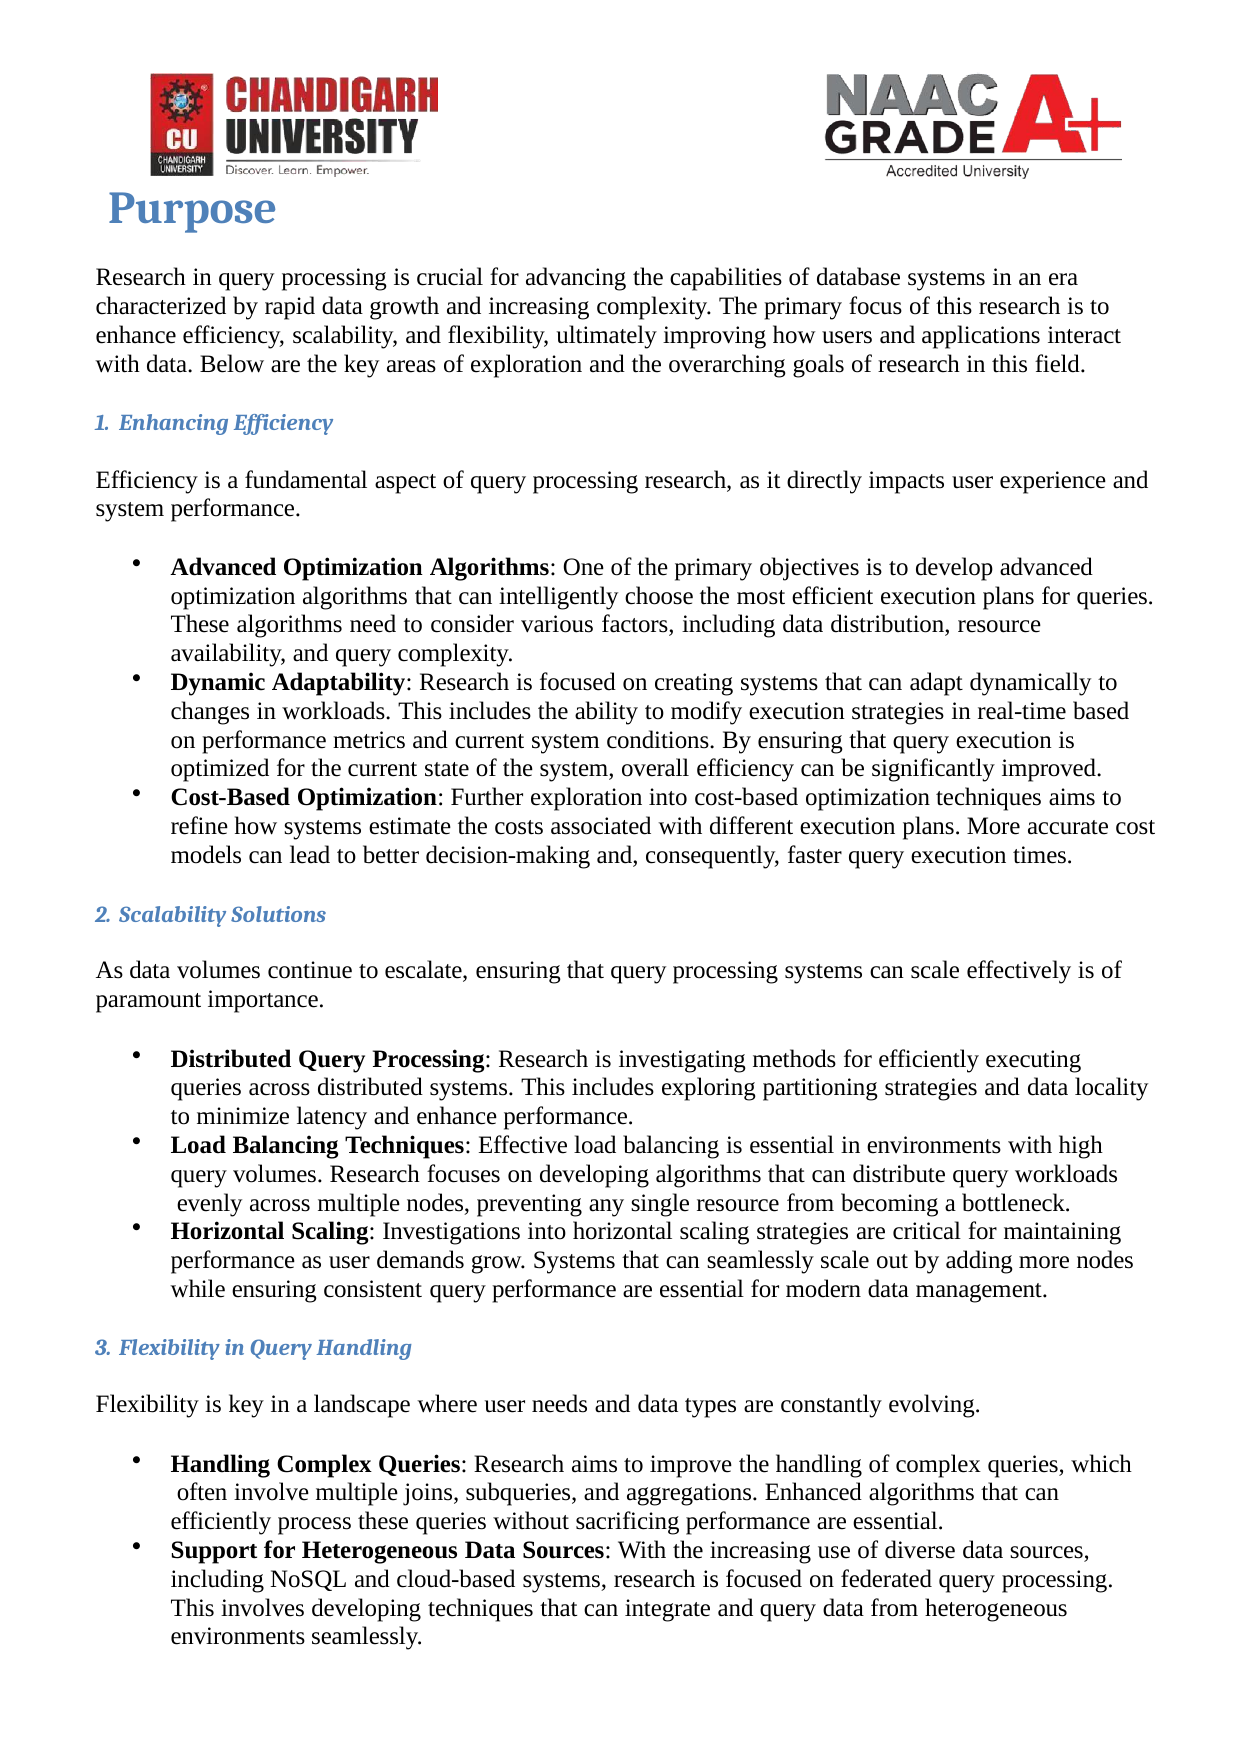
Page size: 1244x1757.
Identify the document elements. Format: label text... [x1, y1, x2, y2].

picture [150, 73, 438, 175]
text_box Purpose Research in query processing is crucial for advancing the capabilities of database systems in an era characterized by rapid data growth and increasing complexity. The primary focus of this research is to enhance efficiency, scalability, and flexibility, ultimately improving how users and applications interact with data. Below are the key areas of exploration and the overarching goals of research in this field. Enhancing Efficiency Efficiency is a fundamental aspect of query processing research, as it directly impacts user experience and system performance. Advanced Optimization Algorithms: One of the primary objectives is to develop advanced optimization algorithms that can intelligently choose the most efficient execution plans for queries. These algorithms need to consider various factors, including data distribution, resource availability, and query complexity. Dynamic Adaptability: Research is focused on creating systems that can adapt dynamically to changes in workloads. This includes the ability to modify execution strategies in real-time based on performance metrics and current system conditions. By ensuring that query execution is optimized for the current state of the system, overall efficiency can be significantly improved. Cost-Based Optimization: Further exploration into cost-based optimization techniques aims to refine how systems estimate the costs associated with different execution plans. More accurate cost models can lead to better decision-making and, consequently, faster query execution times. Scalability Solutions As data volumes continue to escalate, ensuring that query processing systems can scale effectively is of paramount importance. Distributed Query Processing: Research is investigating methods for efficiently executing queries across distributed systems. This includes exploring partitioning strategies and data locality to minimize latency and enhance performance. Load Balancing Techniques: Effective load balancing is essential in environments with high query volumes. Research focuses on developing algorithms that can distribute query workloads evenly across multiple nodes, preventing any single resource from becoming a bottleneck. Horizontal Scaling: Investigations into horizontal scaling strategies are critical for maintaining performance as user demands grow. Systems that can seamlessly scale out by adding more nodes while ensuring consistent query performance are essential for modern data management. Flexibility in Query Handling Flexibility is key in a landscape where user needs and data types are constantly evolving. Handling Complex Queries: Research aims to improve the handling of complex queries, which often involve multiple joins, subqueries, and aggregations. Enhanced algorithms that can efficiently process these queries without sacrificing performance are essential. Support for Heterogeneous Data Sources: With the increasing use of diverse data sources, including NoSQL and cloud-based systems, research is focused on federated query processing. This involves developing techniques that can integrate and query data from heterogeneous environments seamlessly. [93, 175, 1164, 1650]
picture [824, 72, 1122, 175]
